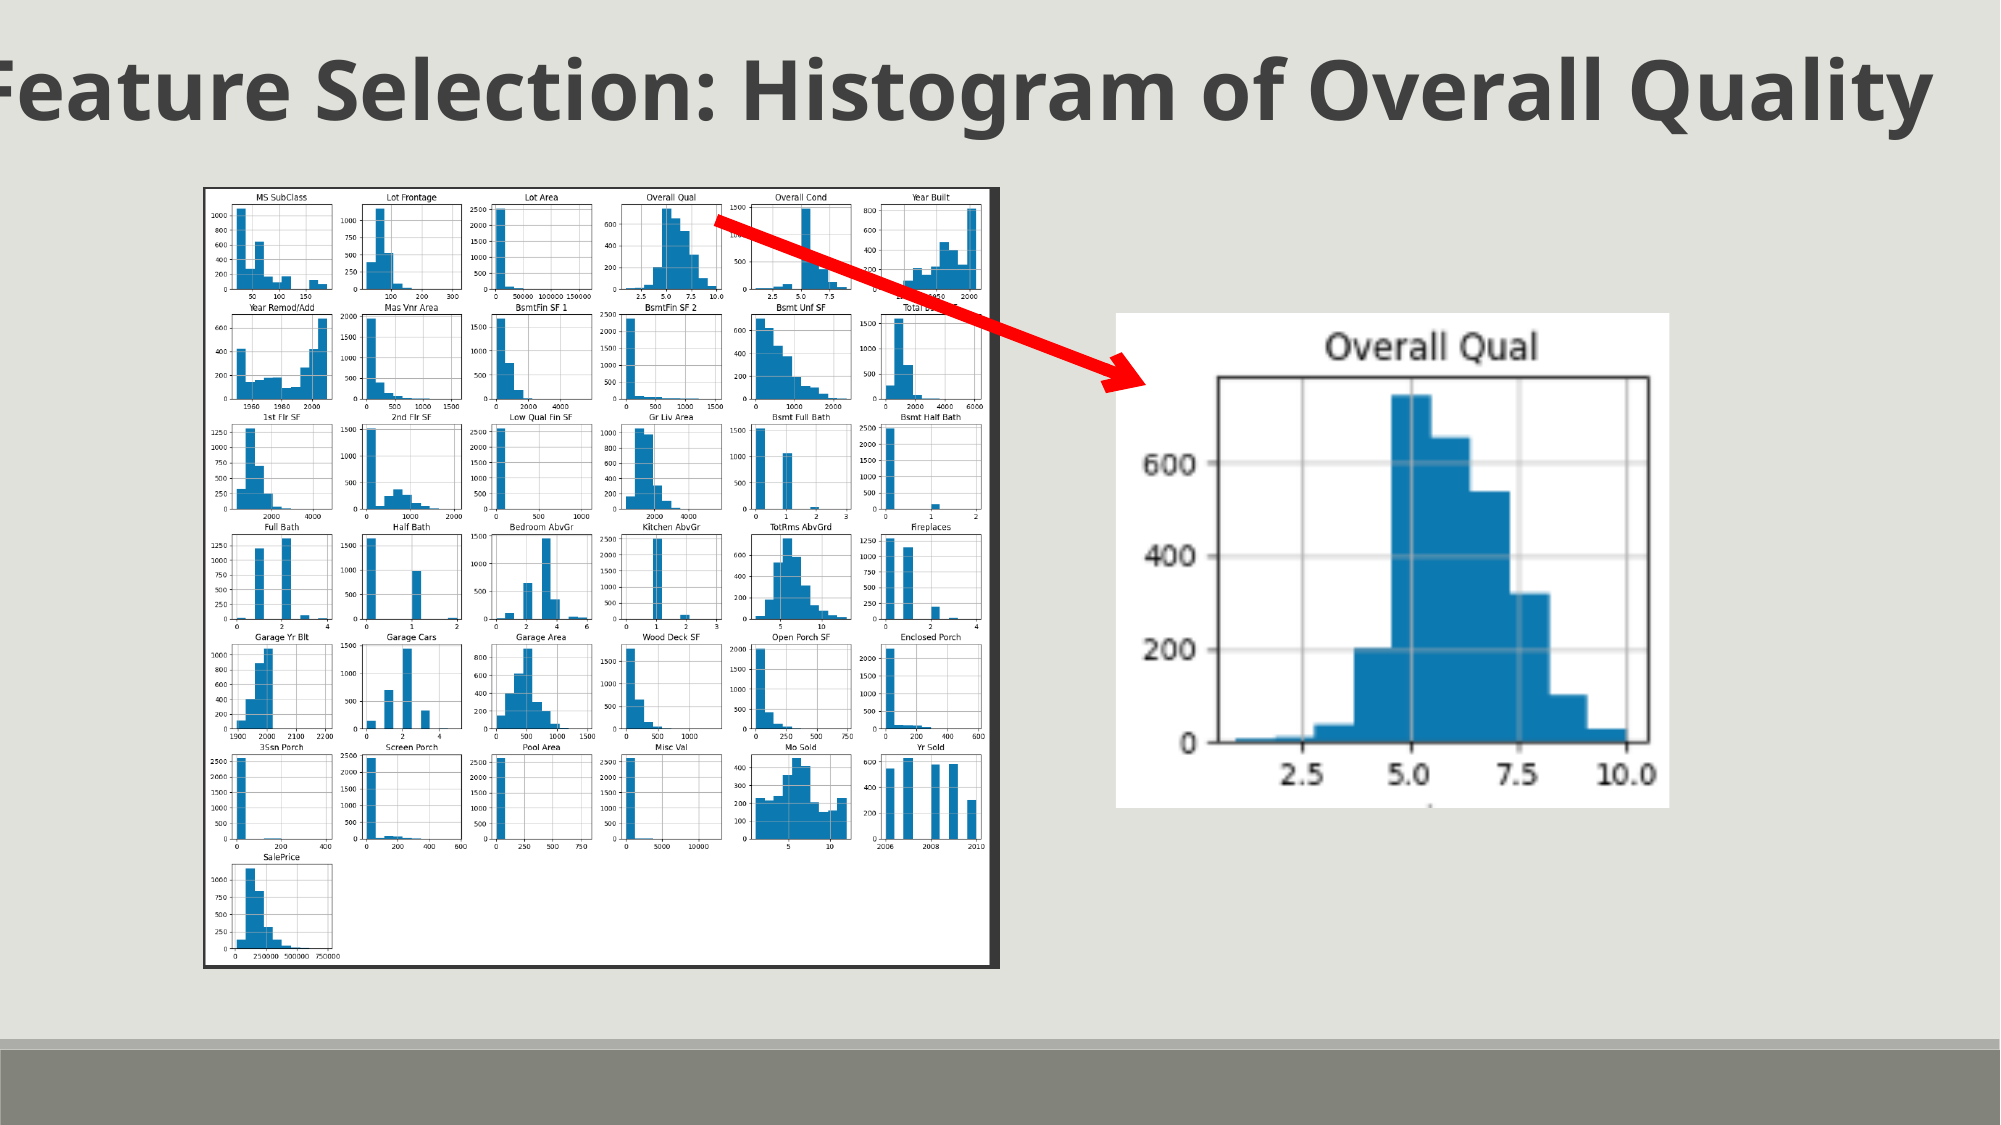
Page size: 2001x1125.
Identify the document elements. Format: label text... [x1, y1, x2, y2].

picture [1115, 313, 1671, 808]
text_box Feature Selection: Histogram of Overall Quality [0, 29, 1972, 145]
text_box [715, 219, 1147, 386]
picture [203, 187, 1001, 969]
